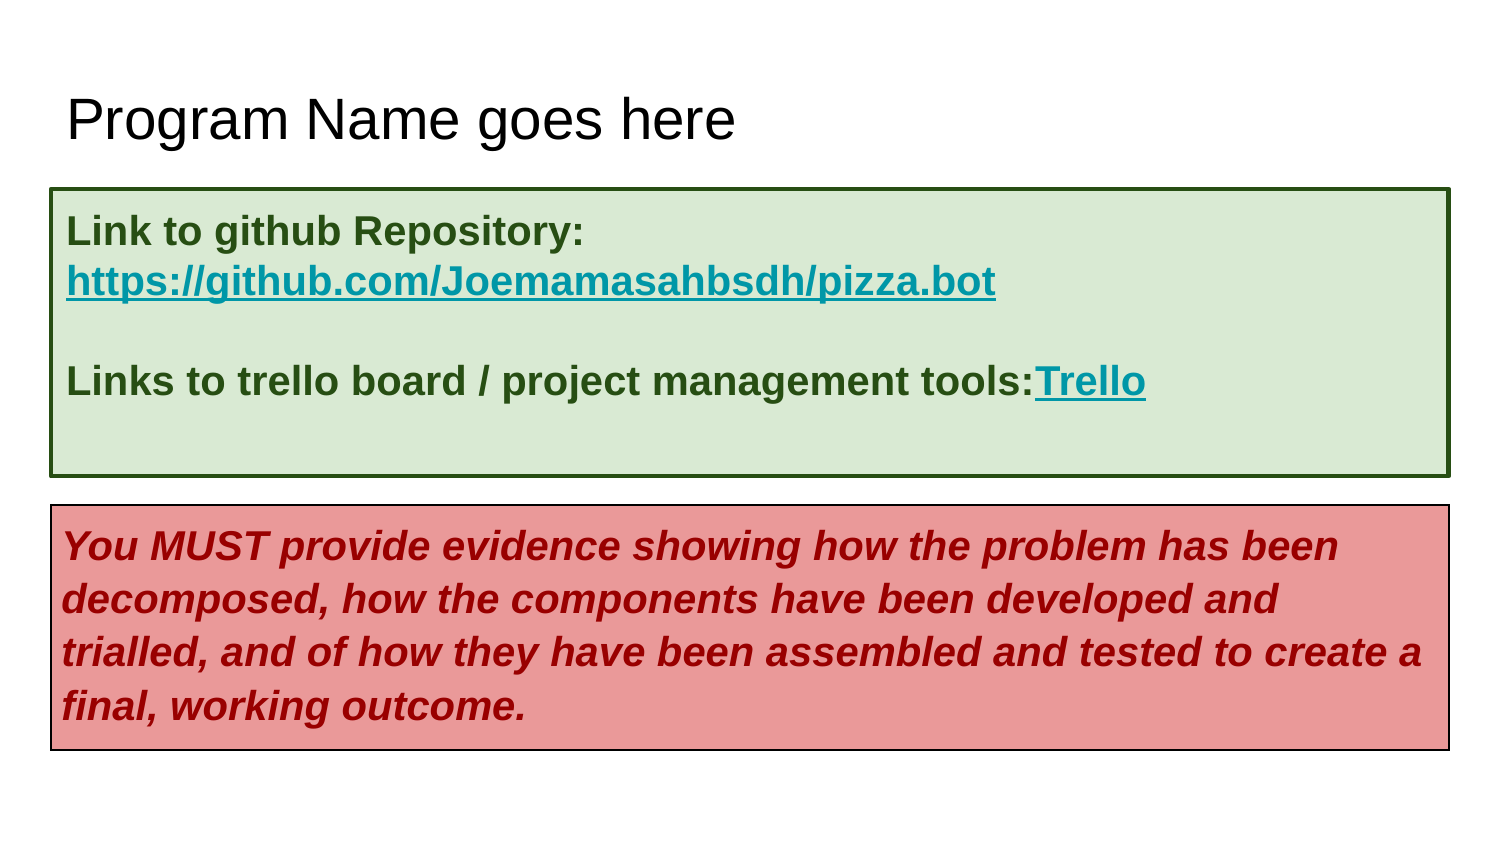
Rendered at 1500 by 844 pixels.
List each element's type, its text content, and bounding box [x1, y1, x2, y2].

table_header You MUST provide evidence showing how the problem has been decomposed, how the components have been developed and trialled, and of how they have been assembled and tested to create a final, working outcome. [52, 506, 1448, 749]
list Link to github Repository: https://github.com/Joemamasahbsdh/pizza.bot Links to trello board / project management tools:Trello [51, 189, 1449, 477]
title Program Name goes here [51, 66, 1449, 161]
